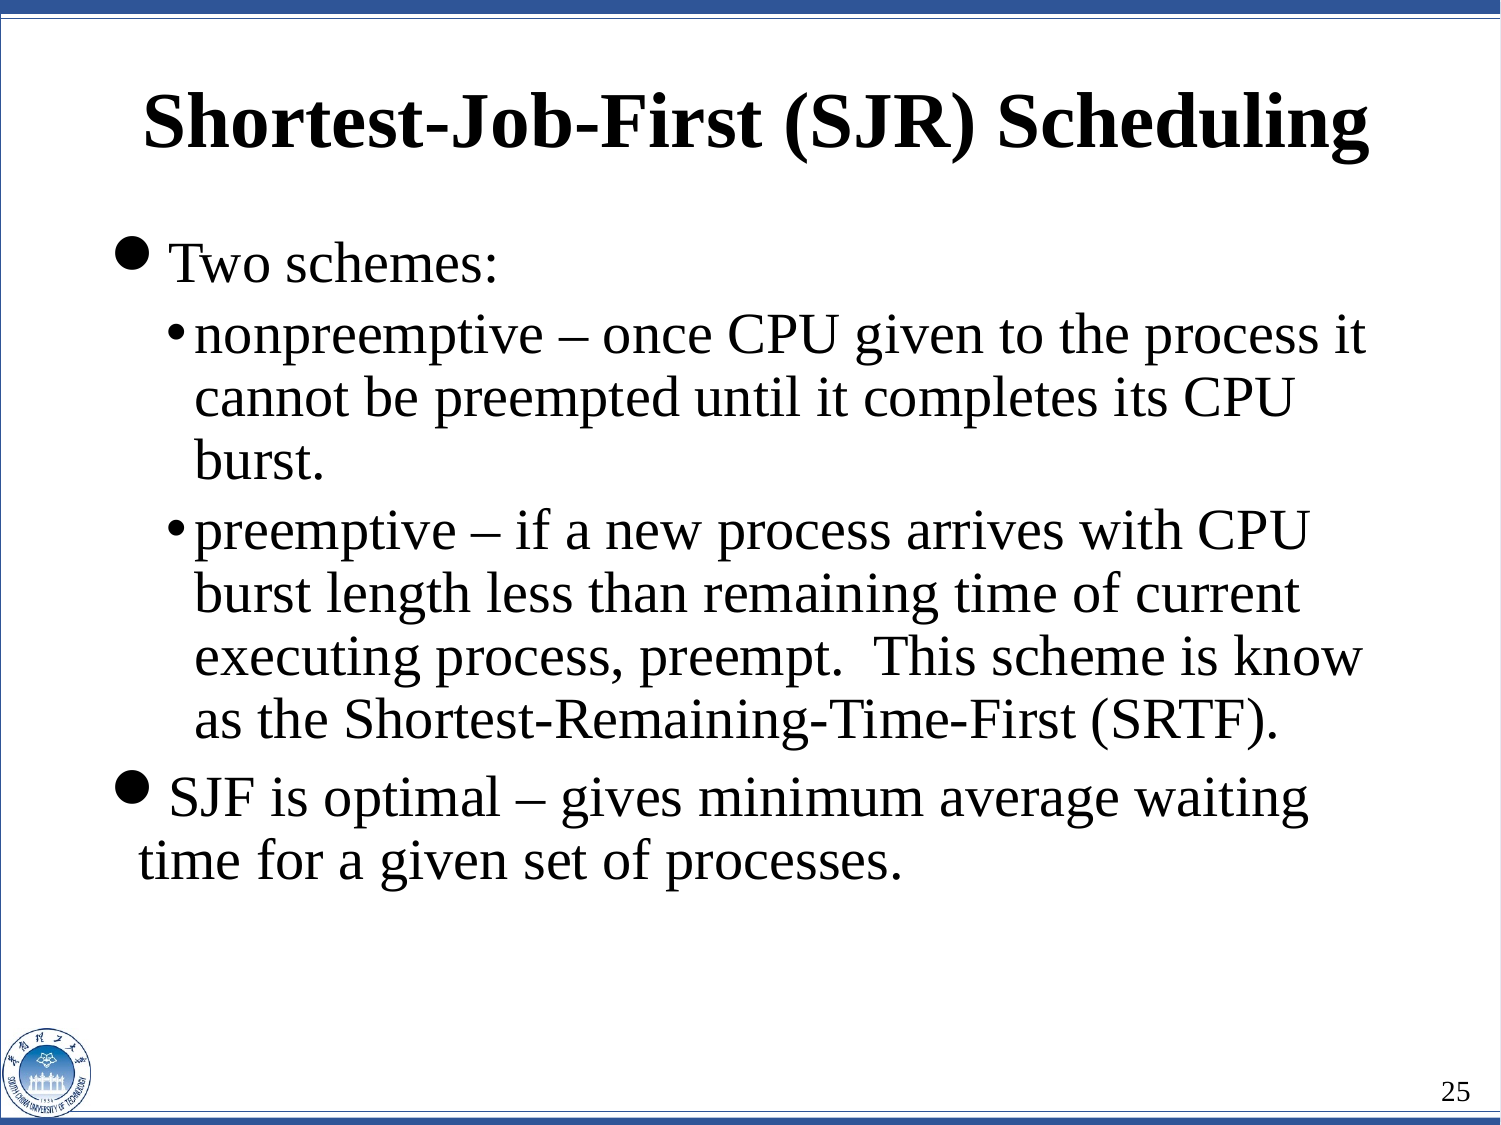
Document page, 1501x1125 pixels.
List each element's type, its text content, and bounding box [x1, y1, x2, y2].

text_box 25 [1404, 1064, 1486, 1125]
list Two schemes: nonpreemptive – once CPU given to the process it cannot be preempted until it completes its CPU burst. preemptive – if a new process arrives with CPU burst length less than remaining time of current executing process, preempt. This scheme is know as the Shortest-Remaining-Time-First (SRTF). SJF is optimal – gives minimum average waiting time for a given set of processes. [95, 225, 1420, 1043]
title Shortest-Job-First (SJR) Scheduling [110, 12, 1405, 225]
picture [2, 1028, 91, 1117]
